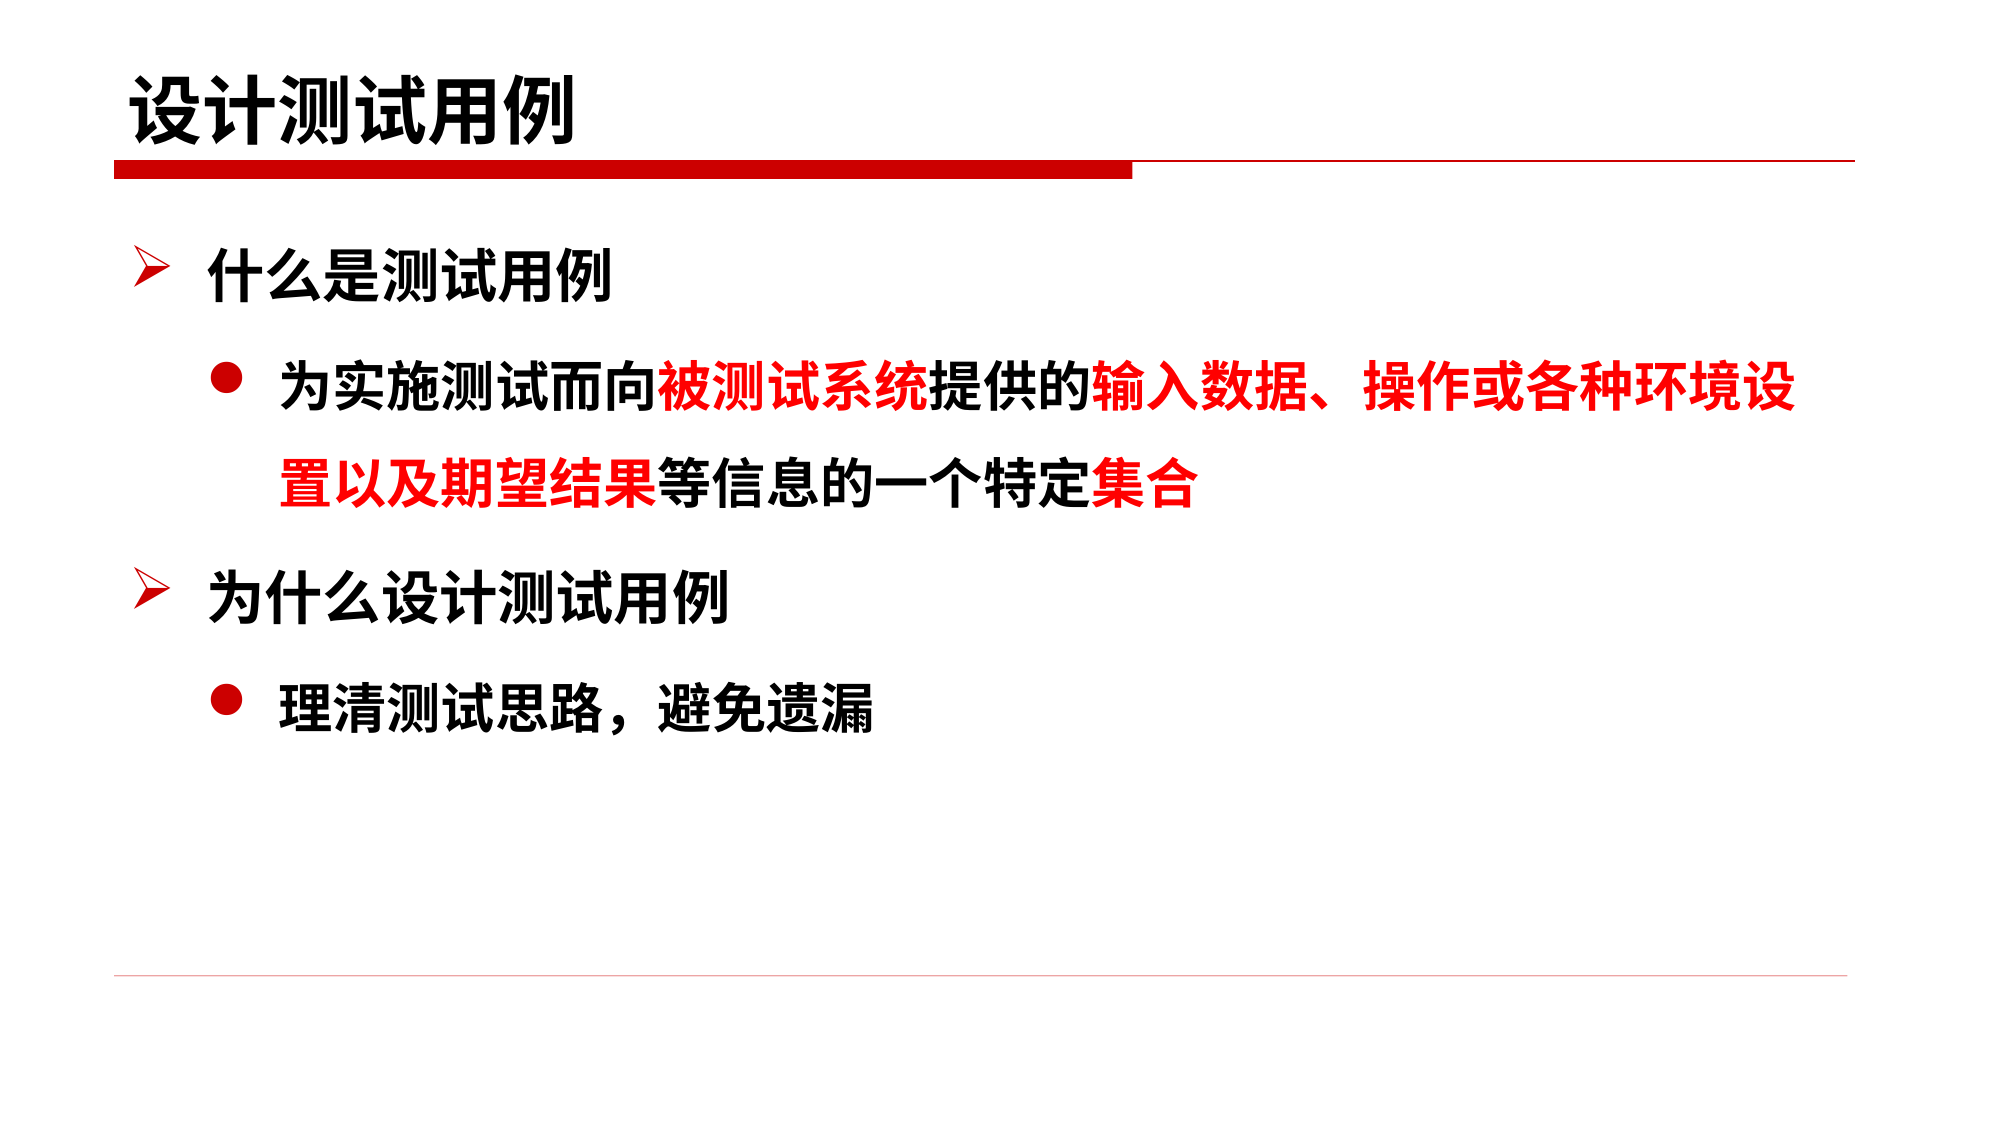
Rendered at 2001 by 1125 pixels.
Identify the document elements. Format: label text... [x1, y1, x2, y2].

list 什么是测试用例 为实施测试而向被测试系统提供的输入数据、操作或各种环境设置以及期望结果等信息的一个特定集合 为什么设计测试用例 理清测试思路，避免遗漏 [114, 196, 1865, 897]
title 设计测试用例 [112, 42, 1863, 161]
